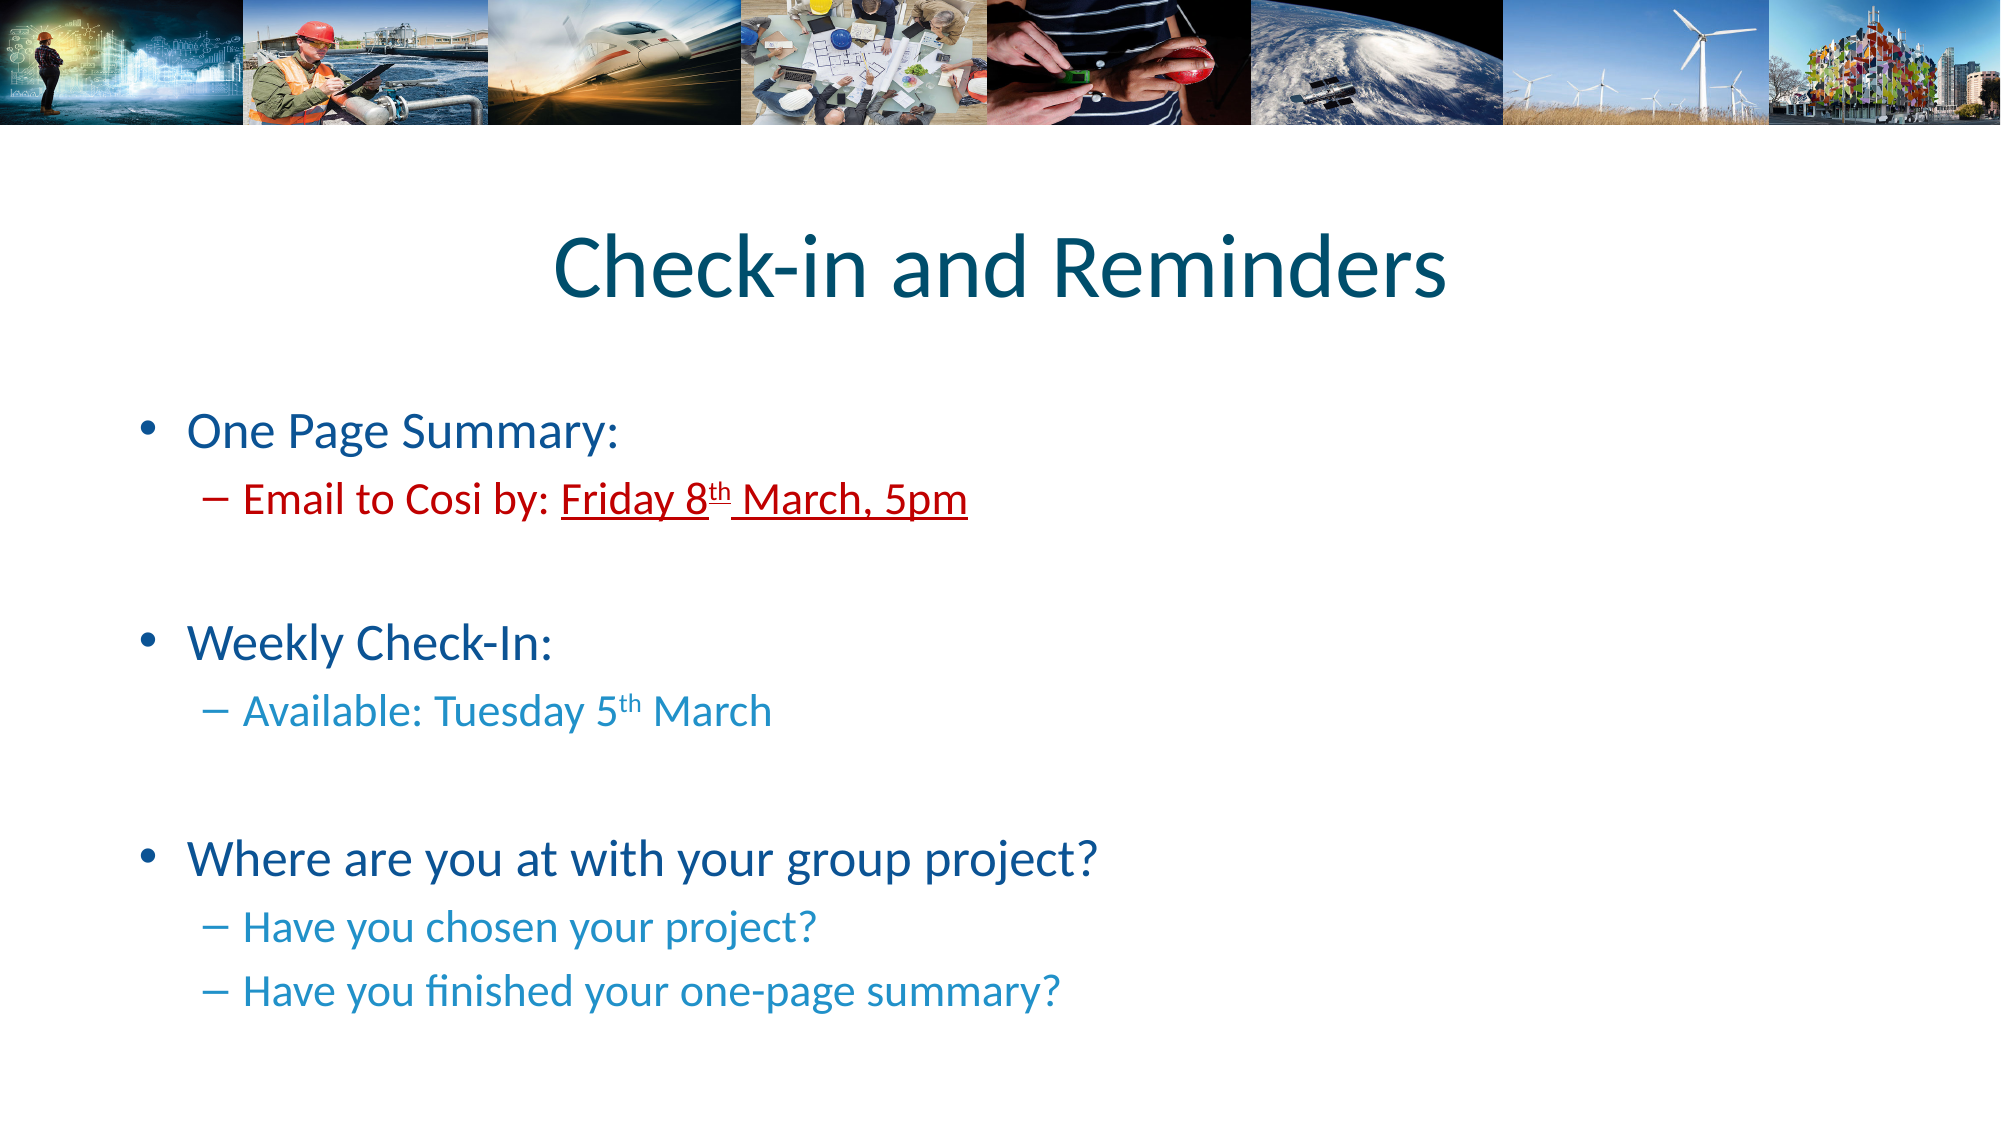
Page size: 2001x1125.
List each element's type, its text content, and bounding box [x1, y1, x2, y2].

list One Page Summary: Email to Cosi by: Friday 8th March, 5pm Weekly Check-In: Available: Tuesday 5th March Where are you at with your group project? Have you chosen your project? Have you finished your one-page summary? [123, 388, 1879, 1030]
title Check-in and Reminders [101, 167, 1902, 355]
picture [0, 0, 2001, 125]
